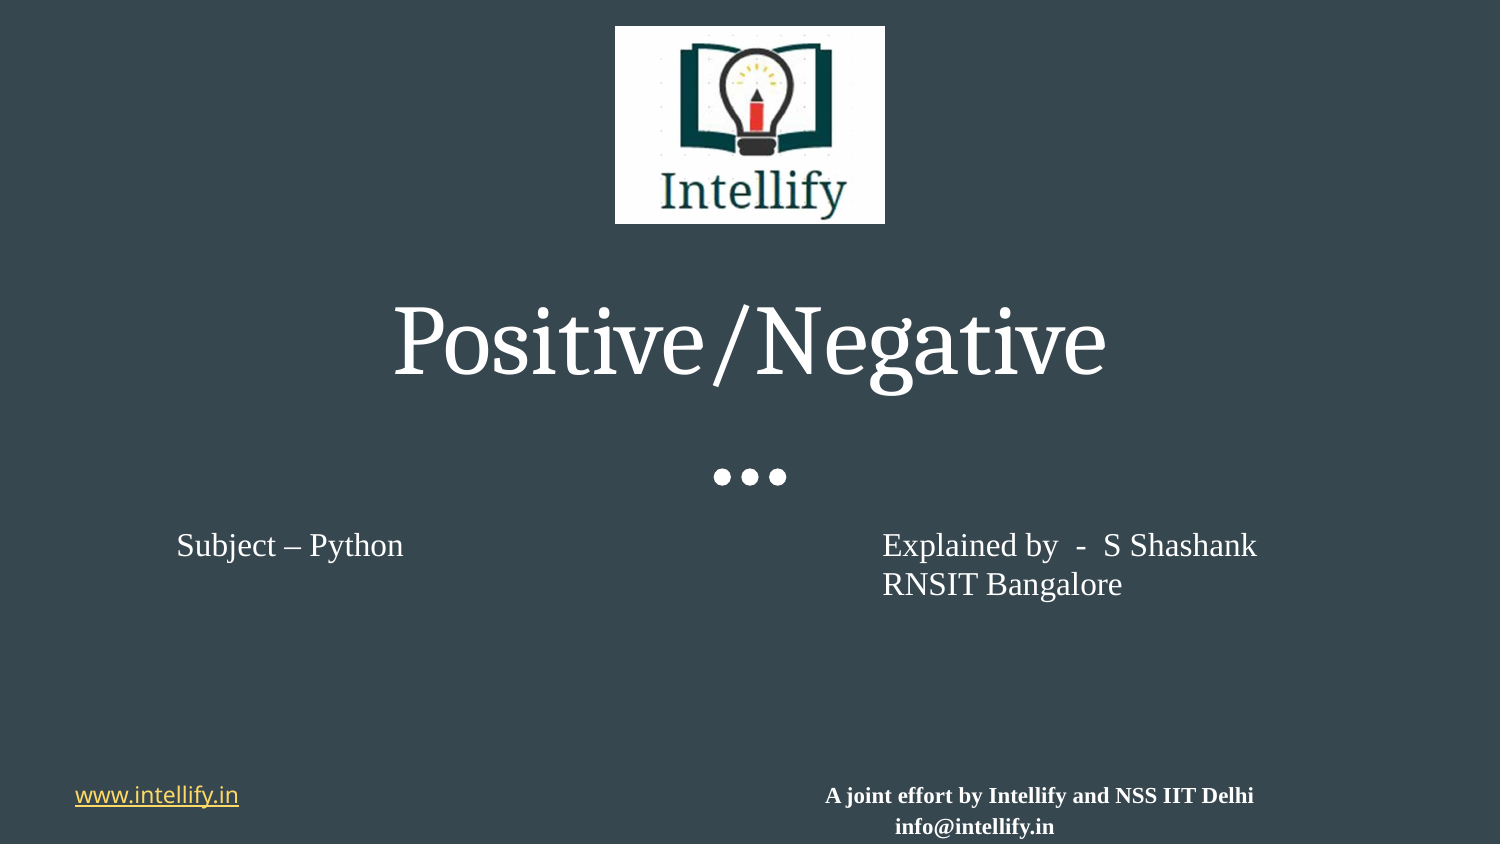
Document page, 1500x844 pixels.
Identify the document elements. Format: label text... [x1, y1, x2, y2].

text_box www.intellify.in A joint effort by Intellify and NSS IIT Delhi info@intellify.in [12, 765, 1488, 818]
subtitle Explained by - S Shashank RNSIT Bangalore [867, 507, 1471, 641]
title Positive/Negative [139, 259, 1361, 410]
subtitle Subject – Python [161, 507, 766, 720]
picture [614, 25, 885, 224]
